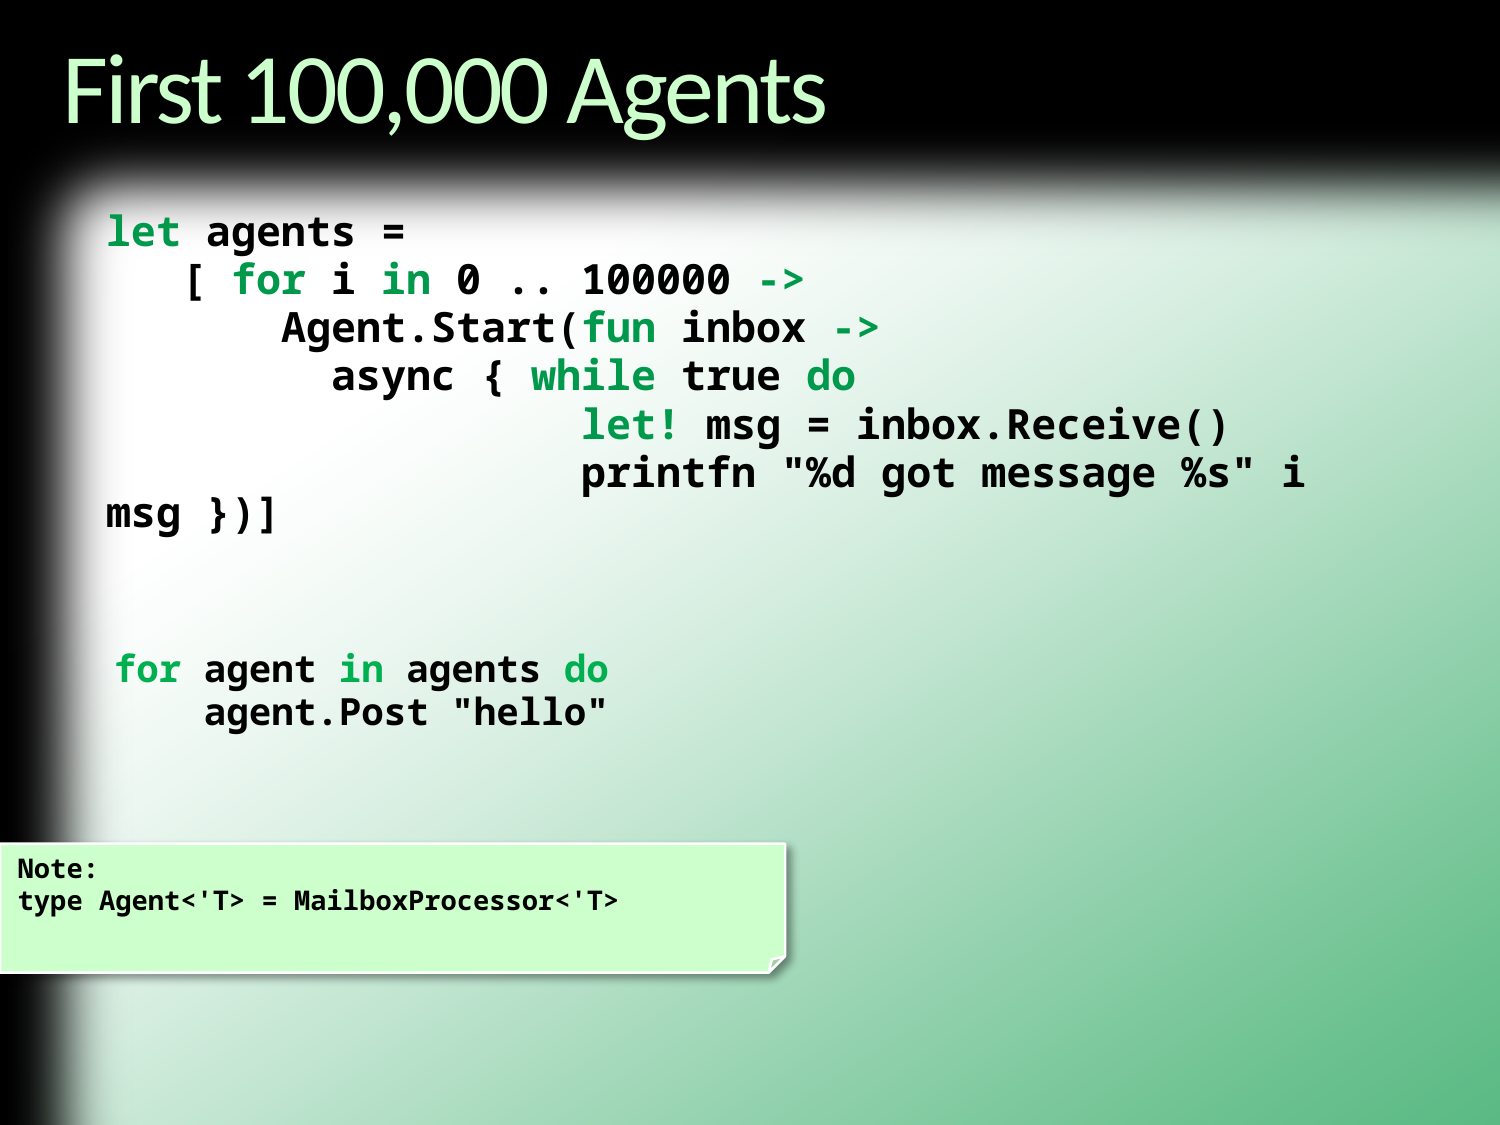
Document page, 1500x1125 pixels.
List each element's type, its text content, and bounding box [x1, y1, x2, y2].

text_box for agent in agents do agent.Post "hello" [114, 547, 1441, 871]
list let agents = [ for i in 0 .. 100000 -> Agent.Start(fun inbox -> async { while true do let! msg = inbox.Receive() printfn "%d got message %s" i msg })] [106, 214, 1433, 537]
text_box Note: type Agent<'T> = MailboxProcessor<'T> [0, 843, 786, 973]
title First 100,000 Agents [62, 37, 1438, 147]
picture [0, 0, 1500, 1125]
